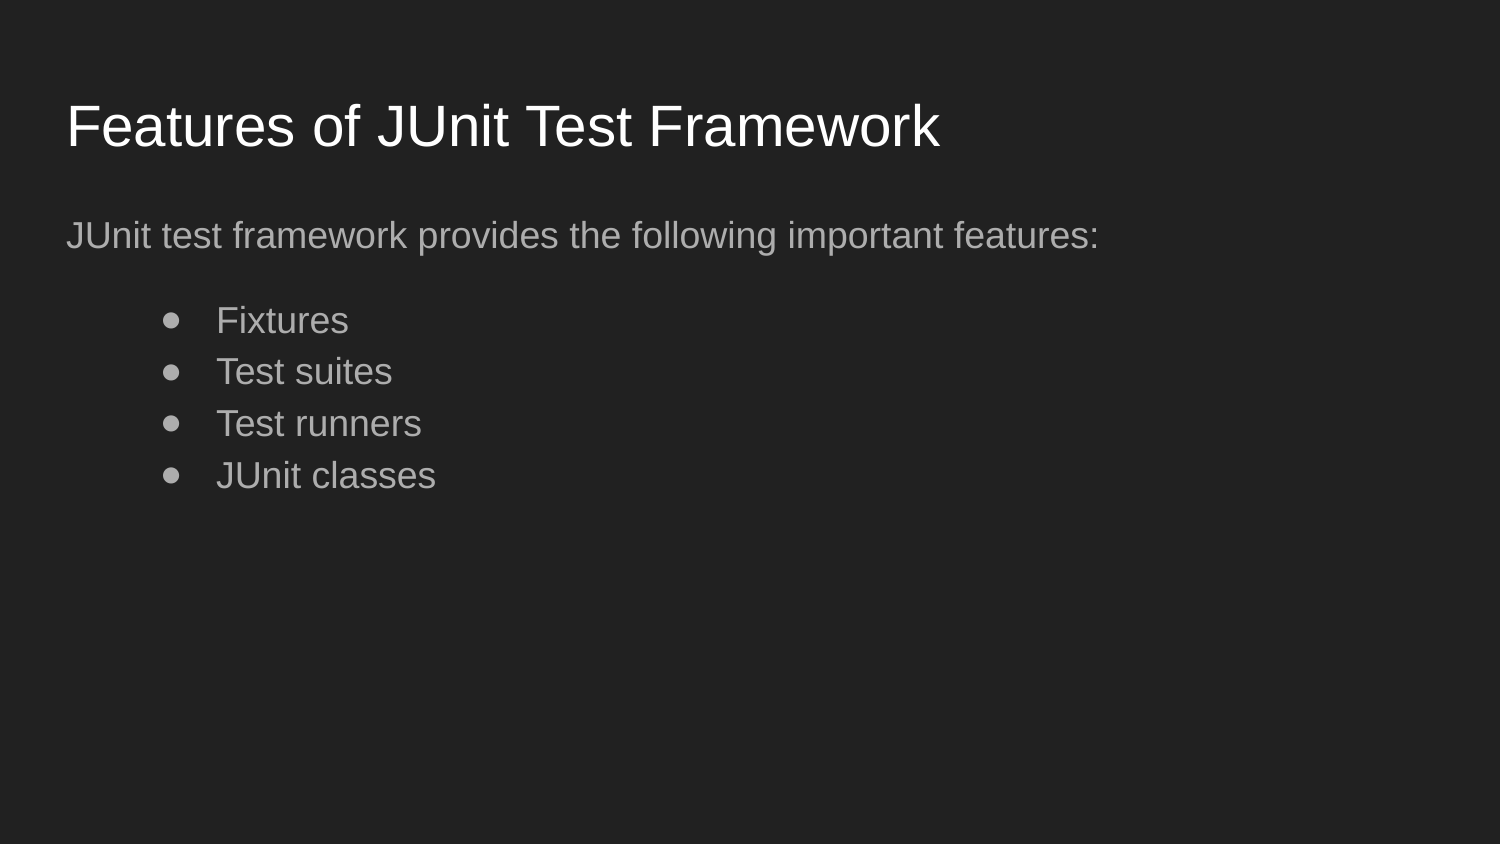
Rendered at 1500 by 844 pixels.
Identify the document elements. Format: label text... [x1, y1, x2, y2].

list JUnit test framework provides the following important features: Fixtures Test suites Test runners JUnit classes [51, 189, 1449, 750]
title Features of JUnit Test Framework [51, 72, 1449, 167]
